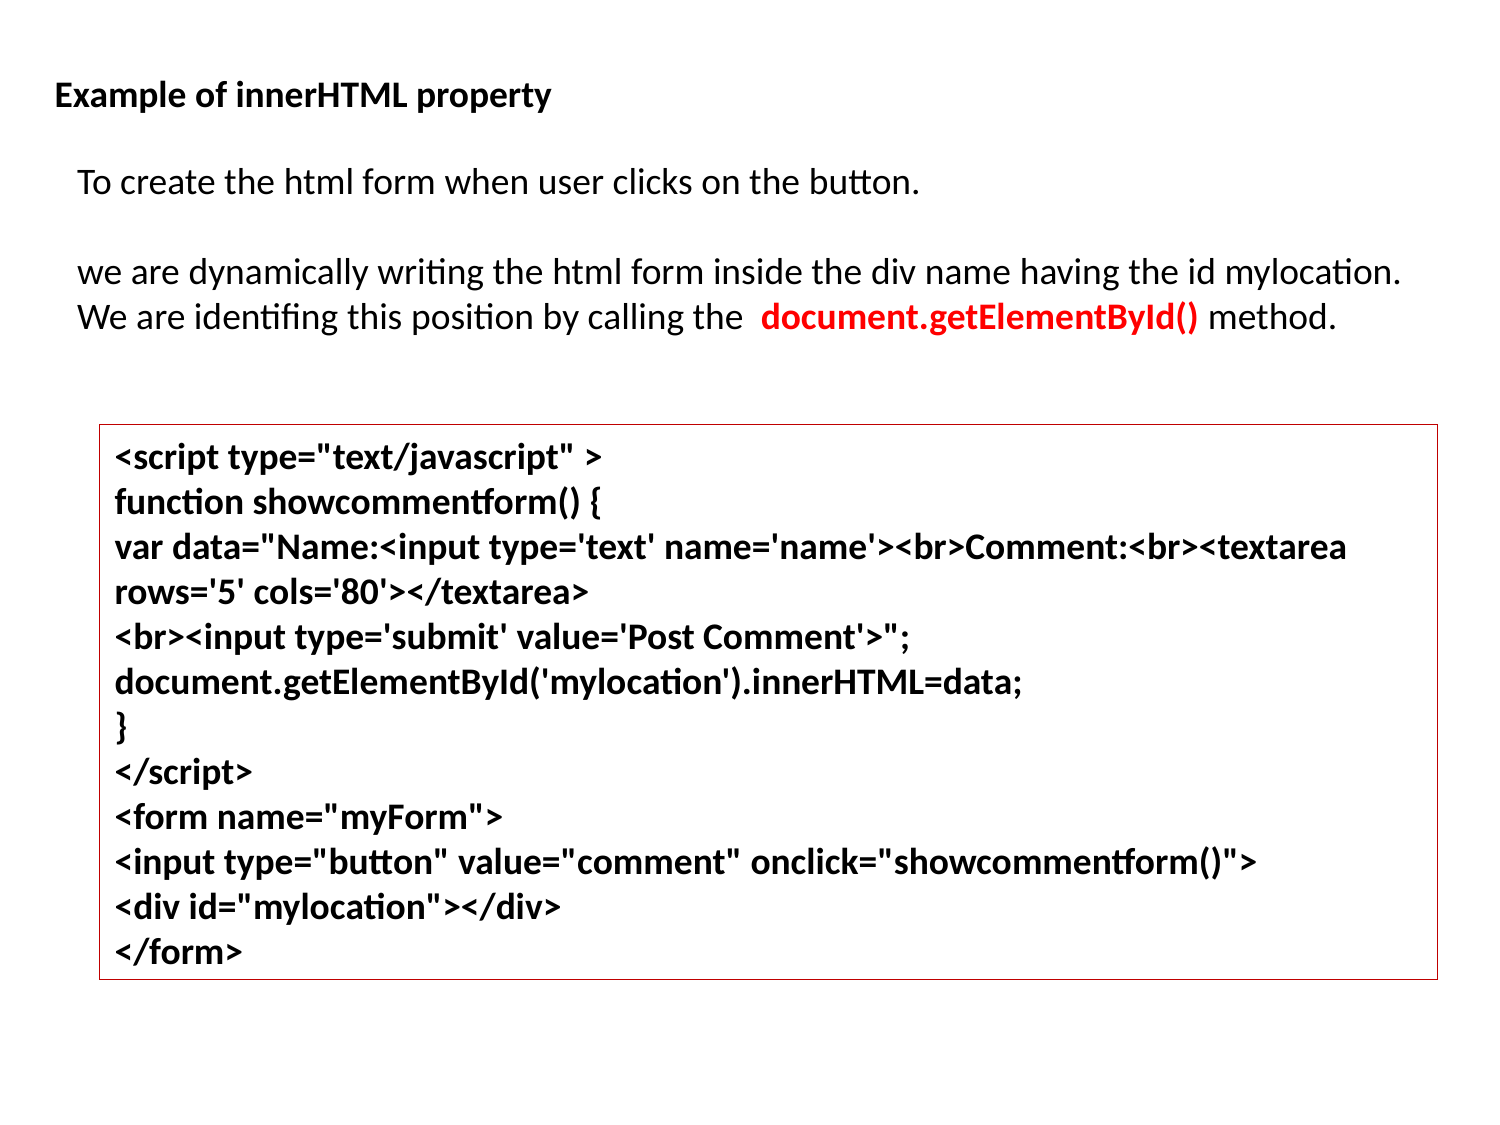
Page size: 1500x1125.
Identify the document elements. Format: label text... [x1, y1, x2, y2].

text_box To create the html form when user clicks on the button. we are dynamically writing the html form inside the div name having the id mylocation. We are identifing this position by calling the document.getElementById() method. [62, 149, 1425, 345]
text_box <script type="text/javascript" > function showcommentform() { var data="Name:<input type='text' name='name'><br>Comment:<br><textarea rows='5' cols='80'></textarea> <br><input type='submit' value='Post Comment'>"; document.getElementById('mylocation').innerHTML=data; } </script> <form name="myForm"> <input type="button" value="comment" onclick="showcommentform()"> <div id="mylocation"></div> </form> [99, 424, 1438, 980]
text_box Example of innerHTML property [39, 62, 568, 123]
